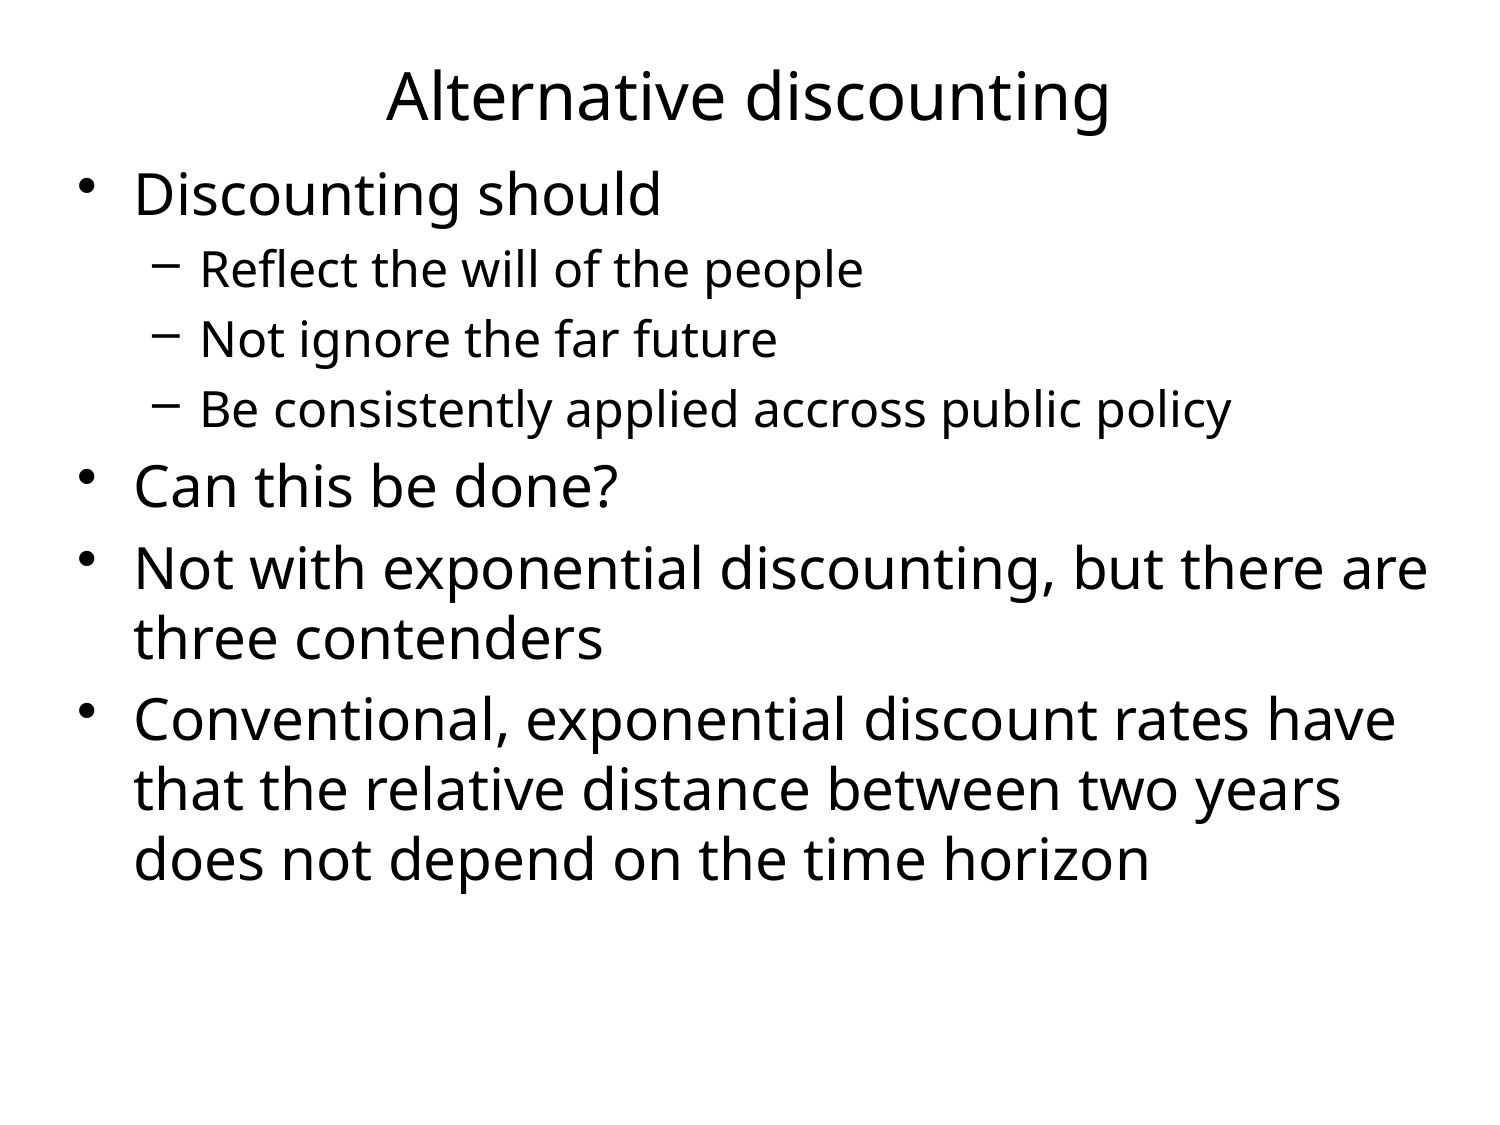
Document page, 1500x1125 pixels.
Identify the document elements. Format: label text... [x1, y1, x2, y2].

title Alternative discounting [112, 0, 1388, 188]
